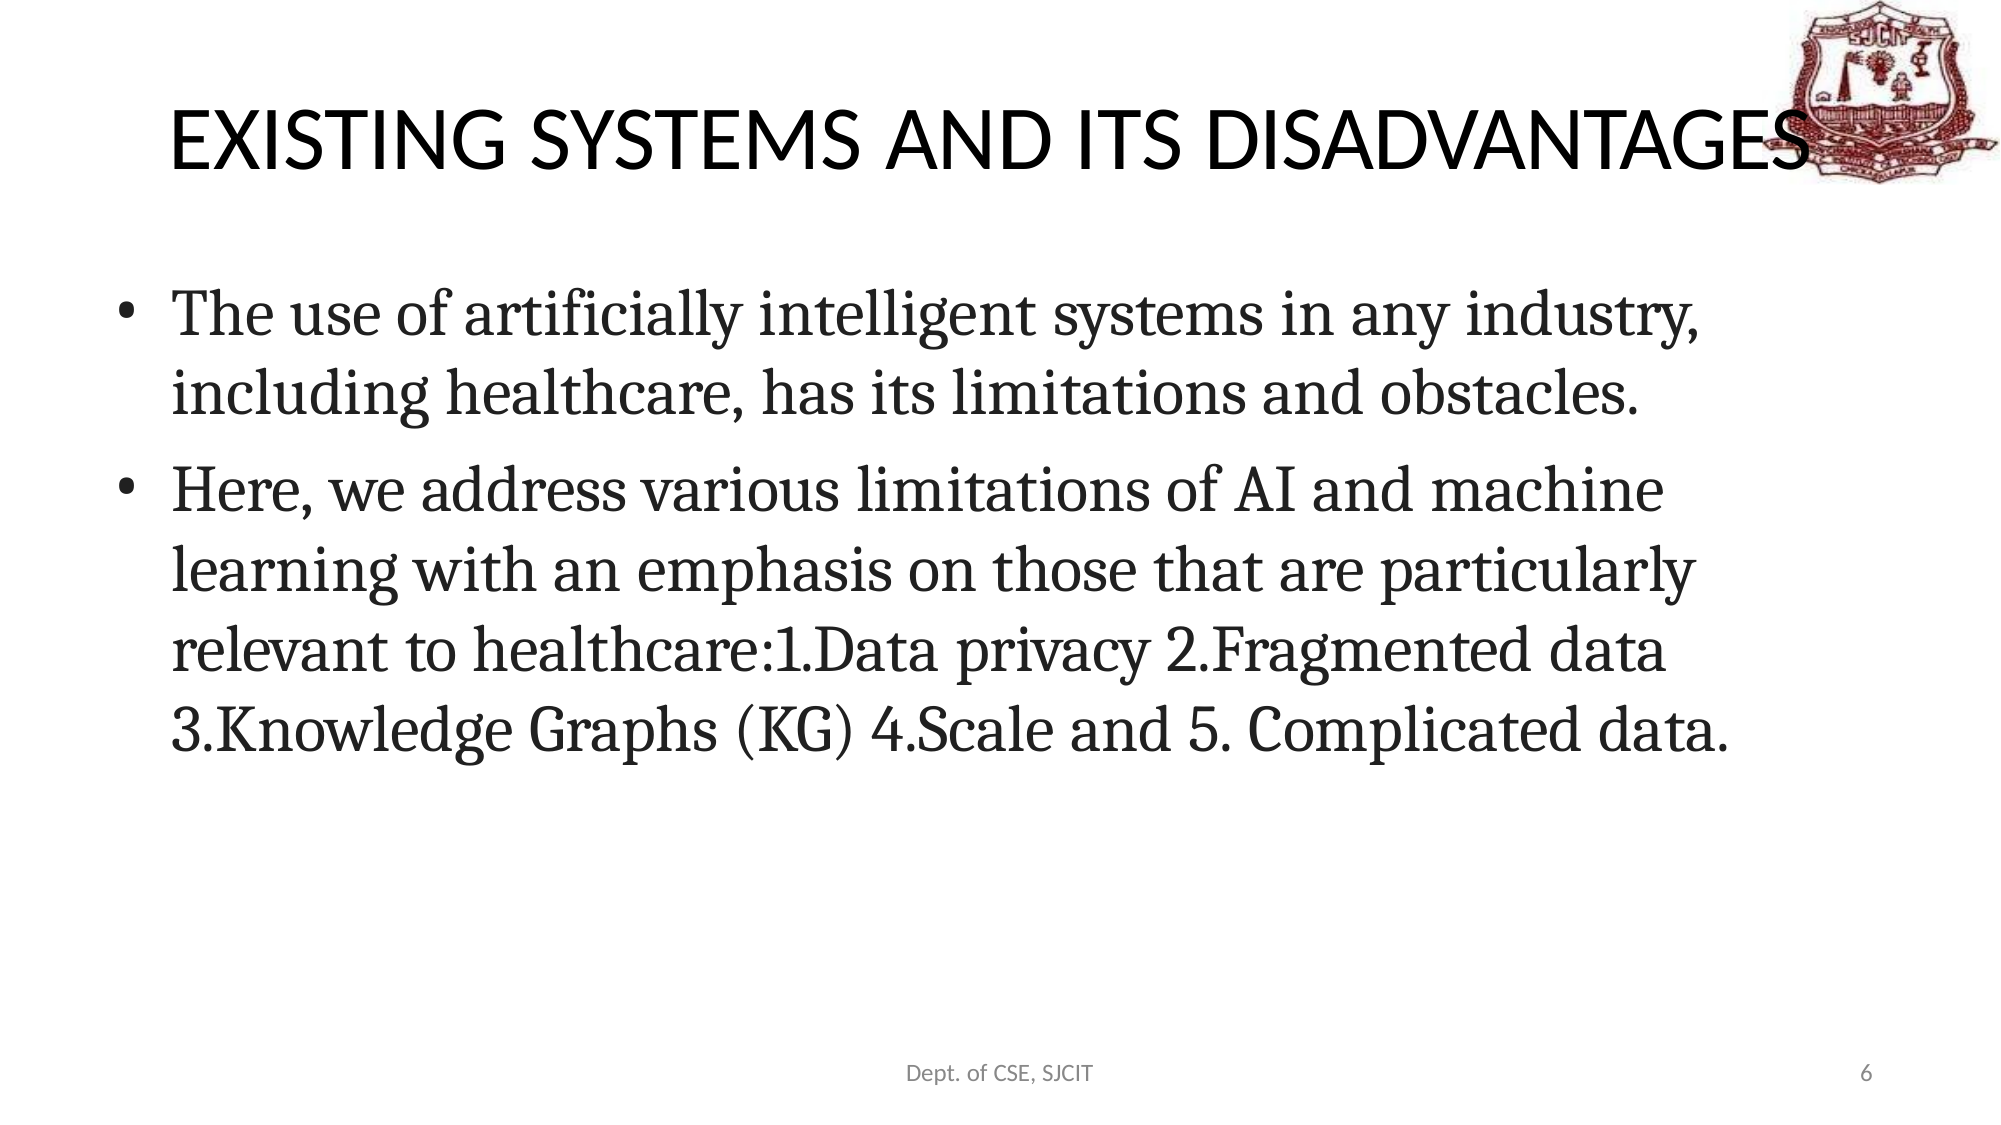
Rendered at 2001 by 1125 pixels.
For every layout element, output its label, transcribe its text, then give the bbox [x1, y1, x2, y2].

text_box The use of artificially intelligent systems in any industry, including healthcare, has its limitations and obstacles. Here, we address various limitations of AI and machine learning with an emphasis on those that are particularly relevant to healthcare:1.Data privacy 2.Fragmented data 3.Knowledge Graphs (KG) 4.Scale and 5. Complicated data. [112, 266, 1827, 765]
title EXISTING SYSTEMS AND ITS DISADVANTAGES [166, 76, 1834, 267]
footer Dept. of CSE, SJCIT [904, 1060, 1097, 1125]
picture [1762, 0, 2000, 185]
slide_number 6 [1854, 1057, 1892, 1125]
